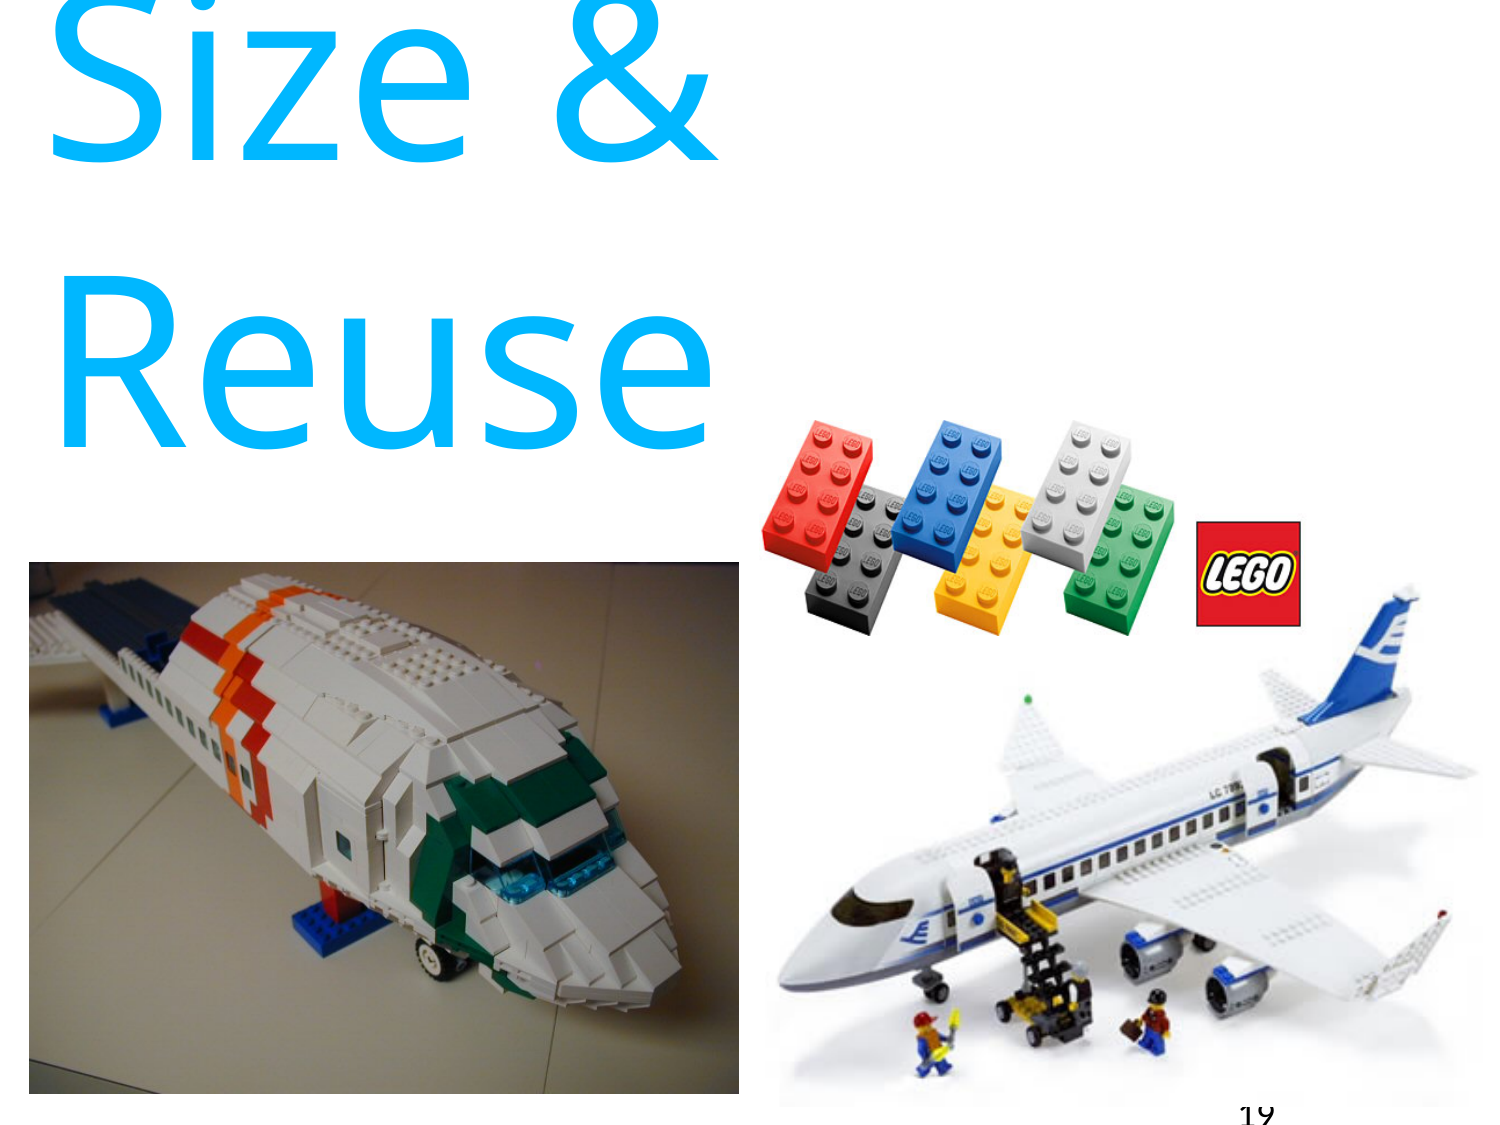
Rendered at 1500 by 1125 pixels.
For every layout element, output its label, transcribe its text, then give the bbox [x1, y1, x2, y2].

picture [749, 420, 1483, 1107]
title Size & Reuse [41, 90, 1223, 327]
slide_number 19 [1222, 1082, 1500, 1125]
picture [29, 562, 739, 1095]
